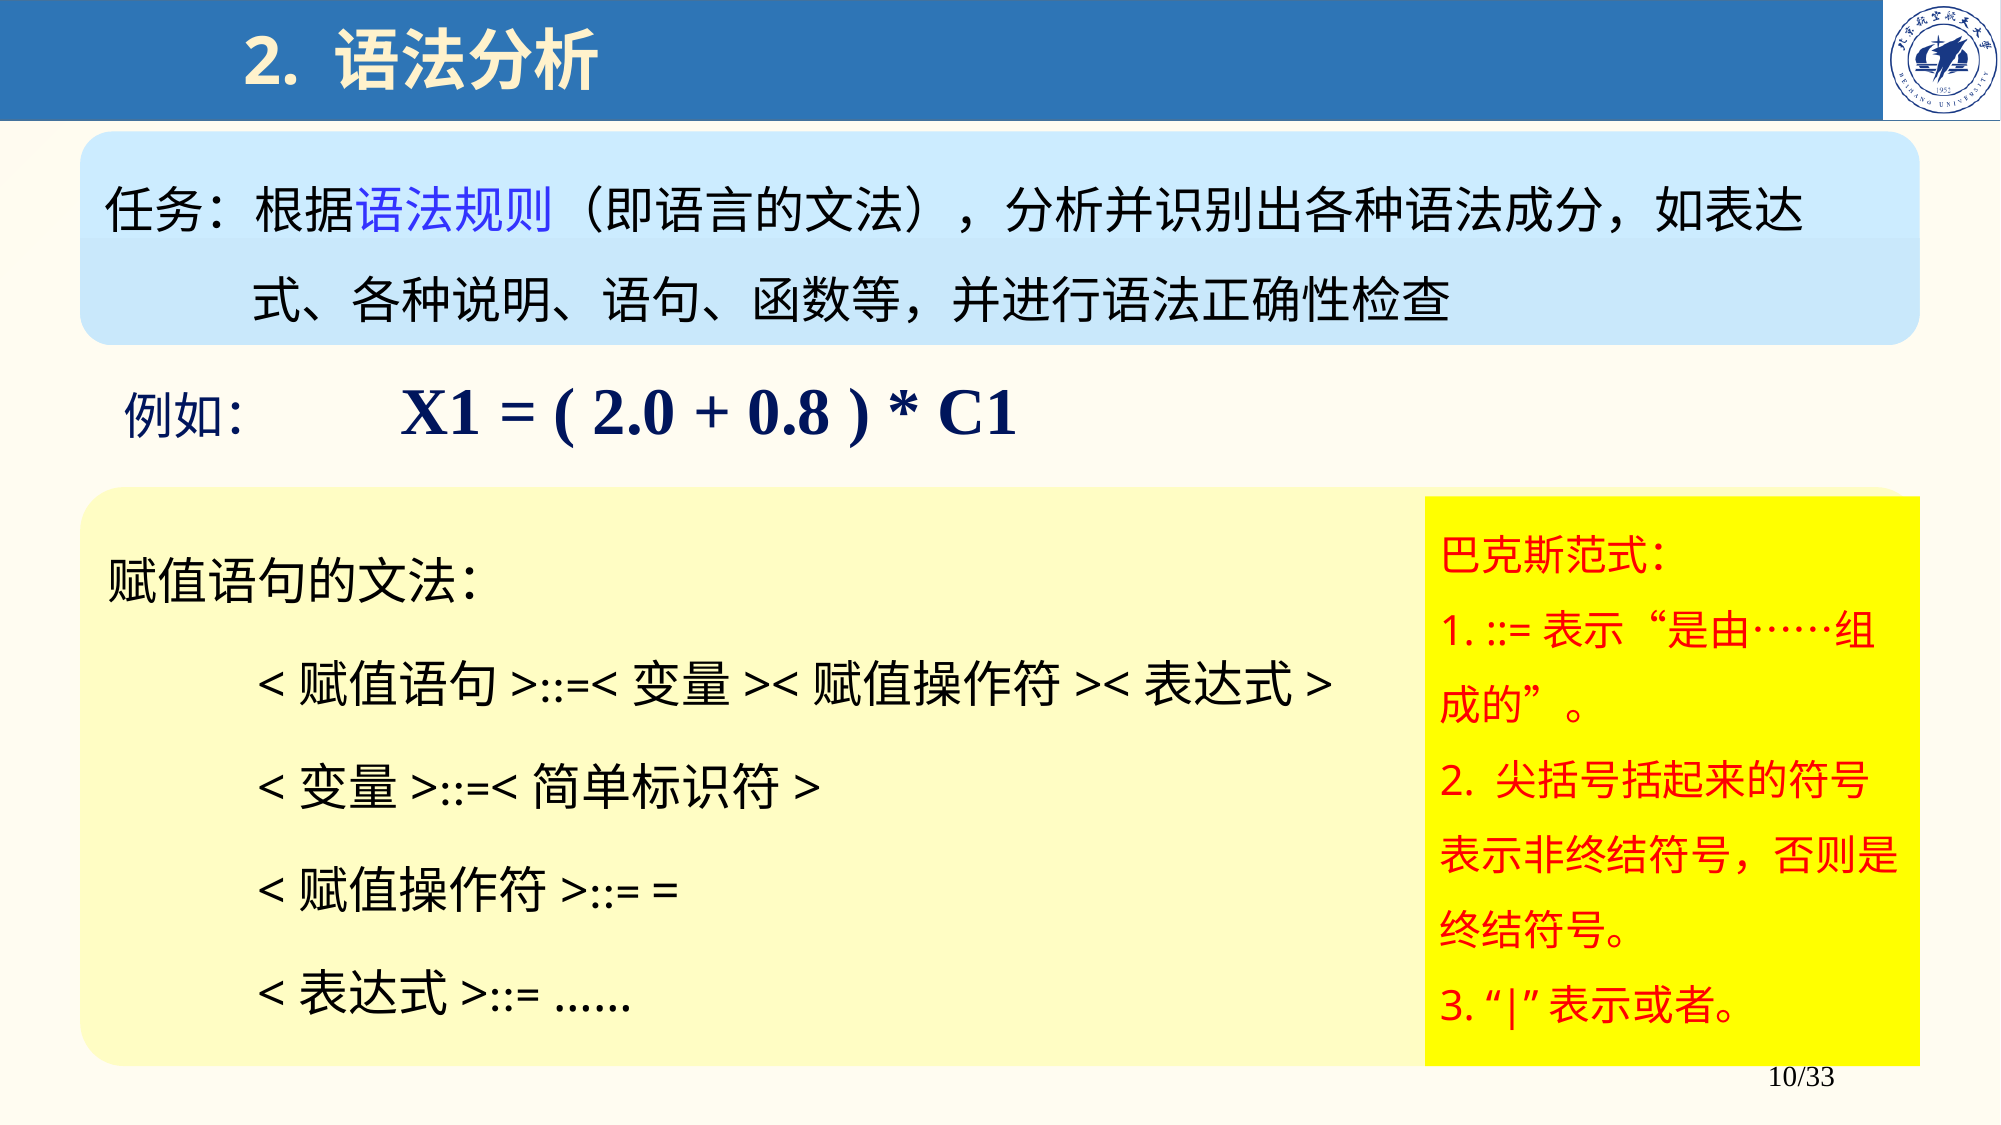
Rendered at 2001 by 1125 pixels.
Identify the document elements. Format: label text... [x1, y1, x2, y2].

text_box 巴克斯范式： 1. ::=表示“是由……组成的”。 2. 尖括号括起来的符号表示非终结符号，否则是终结符号。 3. “|”表示或者。 [1425, 496, 1920, 1067]
text_box 任务：根据语法规则（即语言的文法），分析并识别出各种语法成分，如表达式、各种说明、语句、函数等，并进行语法正确性检查 [80, 131, 1920, 346]
title 2. 语法分析 [228, 0, 1874, 126]
text_box 赋值语句的文法： <赋值语句>::=<变量><赋值操作符><表达式> <变量>::=<简单标识符> <赋值操作符>::= = <表达式>::= …… [80, 487, 1903, 1067]
text_box 例如： X1 = ( 2.0 + 0.8 ) * C1 [80, 357, 1920, 479]
picture [1883, 0, 2001, 120]
